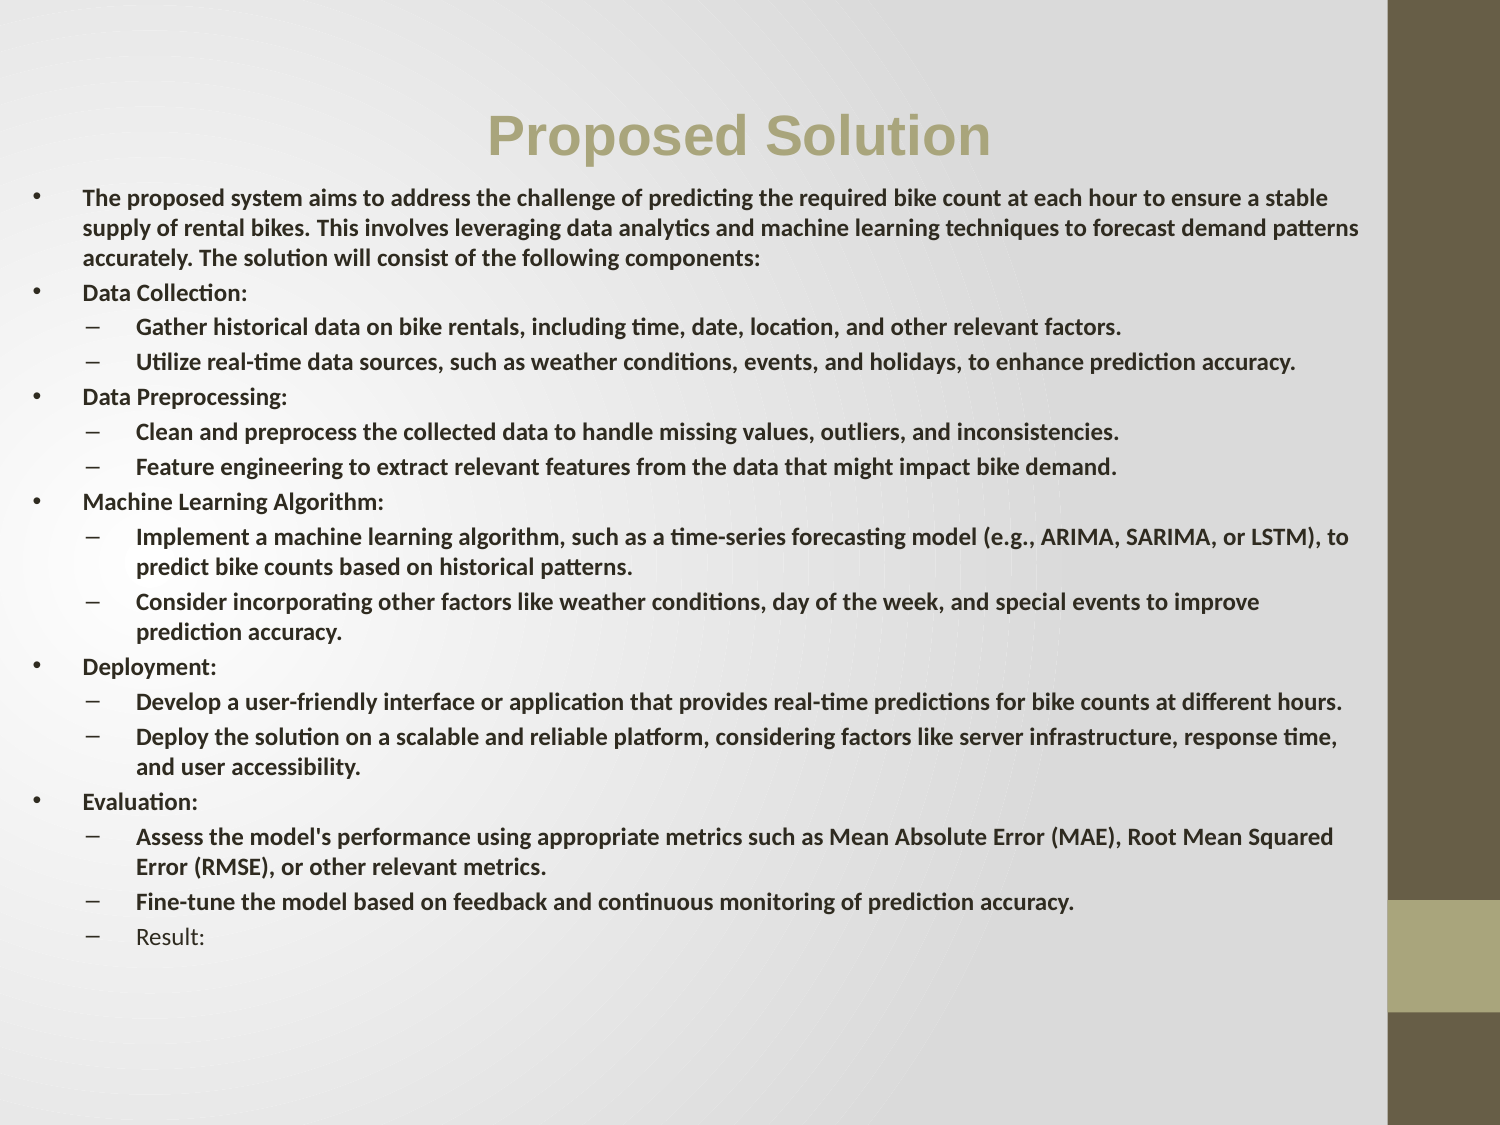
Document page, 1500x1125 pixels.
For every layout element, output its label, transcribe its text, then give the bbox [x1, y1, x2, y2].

text_box The proposed system aims to address the challenge of predicting the required bike count at each hour to ensure a stable supply of rental bikes. This involves leveraging data analytics and machine learning techniques to forecast demand patterns accurately. The solution will consist of the following components: Data Collection: Gather historical data on bike rentals, including time, date, location, and other relevant factors. Utilize real-time data sources, such as weather conditions, events, and holidays, to enhance prediction accuracy. Data Preprocessing: Clean and preprocess the collected data to handle missing values, outliers, and inconsistencies. Feature engineering to extract relevant features from the data that might impact bike demand. Machine Learning Algorithm: Implement a machine learning algorithm, such as a time-series forecasting model (e.g., ARIMA, SARIMA, or LSTM), to predict bike counts based on historical patterns. Consider incorporating other factors like weather conditions, day of the week, and special events to improve prediction accuracy. Deployment: Develop a user-friendly interface or application that provides real-time predictions for bike counts at different hours. Deploy the solution on a scalable and reliable platform, considering factors like server infrastructure, response time, and user accessibility. Evaluation: Assess the model's performance using appropriate metrics such as Mean Absolute Error (MAE), Root Mean Squared Error (RMSE), or other relevant metrics. Fine-tune the model based on feedback and continuous monitoring of prediction accuracy. Result: [17, 154, 1388, 1035]
text_box Proposed Solution [36, 91, 1445, 176]
